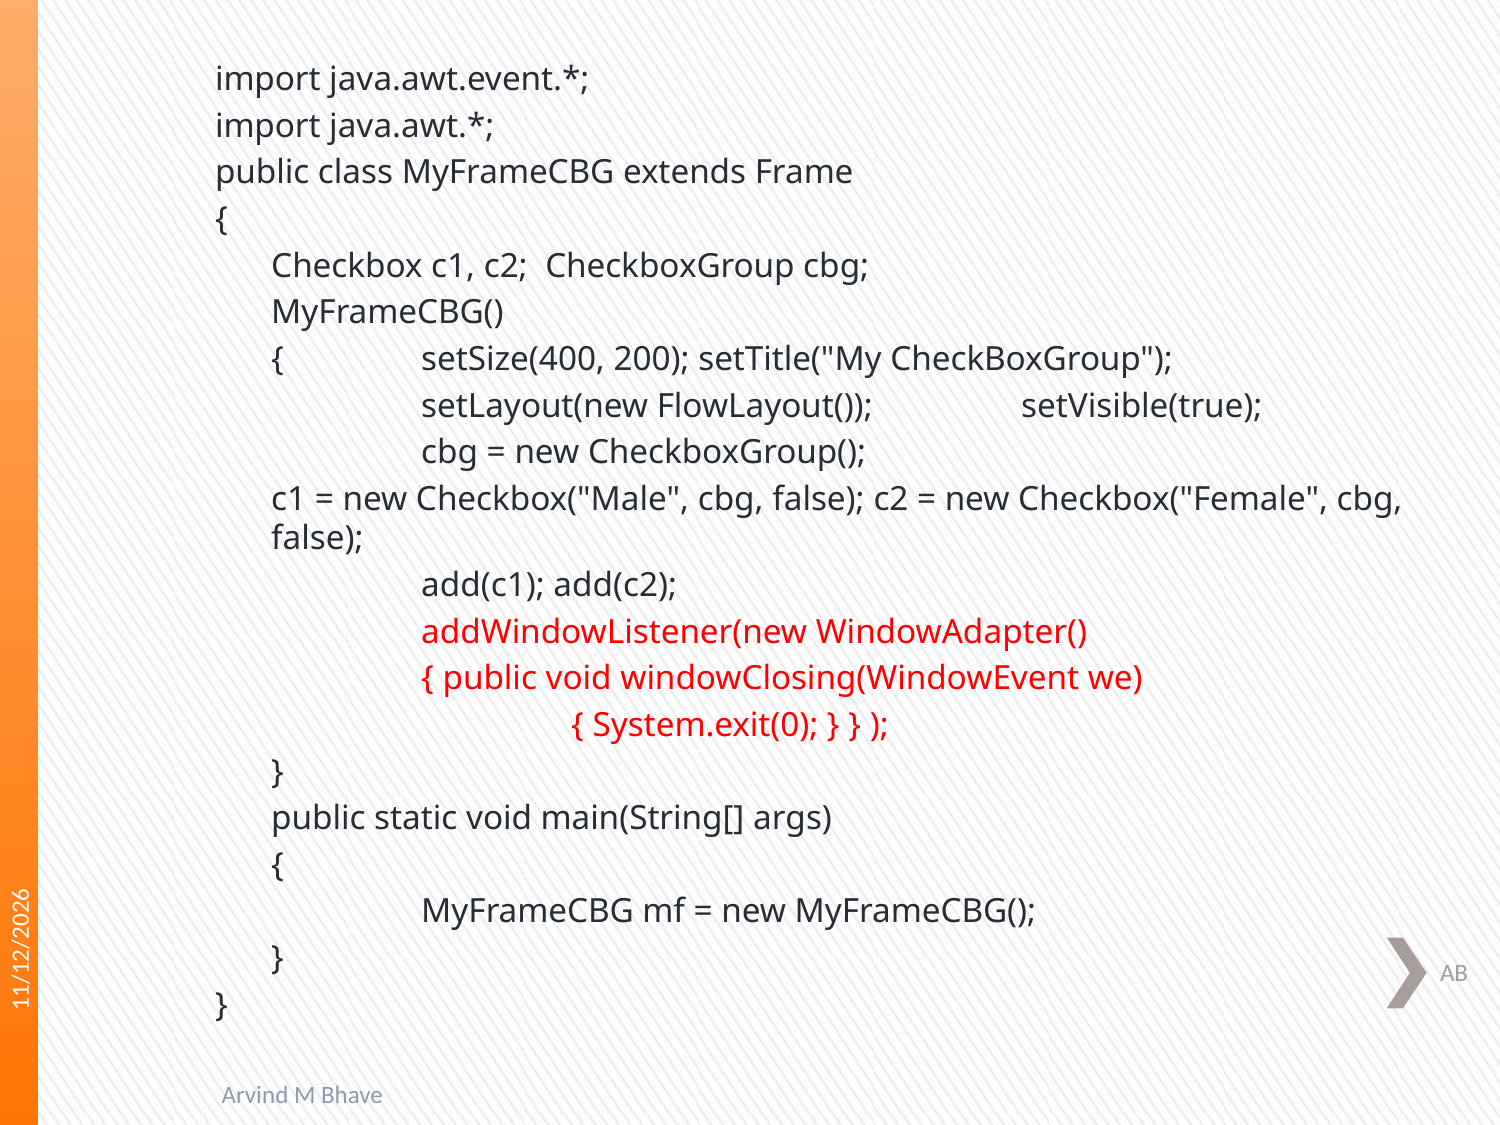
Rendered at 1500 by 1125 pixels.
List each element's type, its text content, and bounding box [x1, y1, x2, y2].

slide_number AB [1425, 941, 1488, 1002]
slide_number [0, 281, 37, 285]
footer Arvind M Bhave [206, 1074, 1382, 1113]
list import java.awt.event.*; import java.awt.*; public class MyFrameCBG extends Frame { Checkbox c1, c2; CheckboxGroup cbg; MyFrameCBG() { setSize(400, 200); setTitle("My CheckBoxGroup"); setLayout(new FlowLayout()); setVisible(true); cbg = new CheckboxGroup(); c1 = new Checkbox("Male", cbg, false); c2 = new Checkbox("Female", cbg, false); add(c1); add(c2); addWindowListener(new WindowAdapter() { public void windowClosing(WindowEvent we) { System.exit(0); } } ); } public static void main(String[] args) { MyFrameCBG mf = new MyFrameCBG(); } } [200, 50, 1425, 938]
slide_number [0, 594, 38, 1026]
